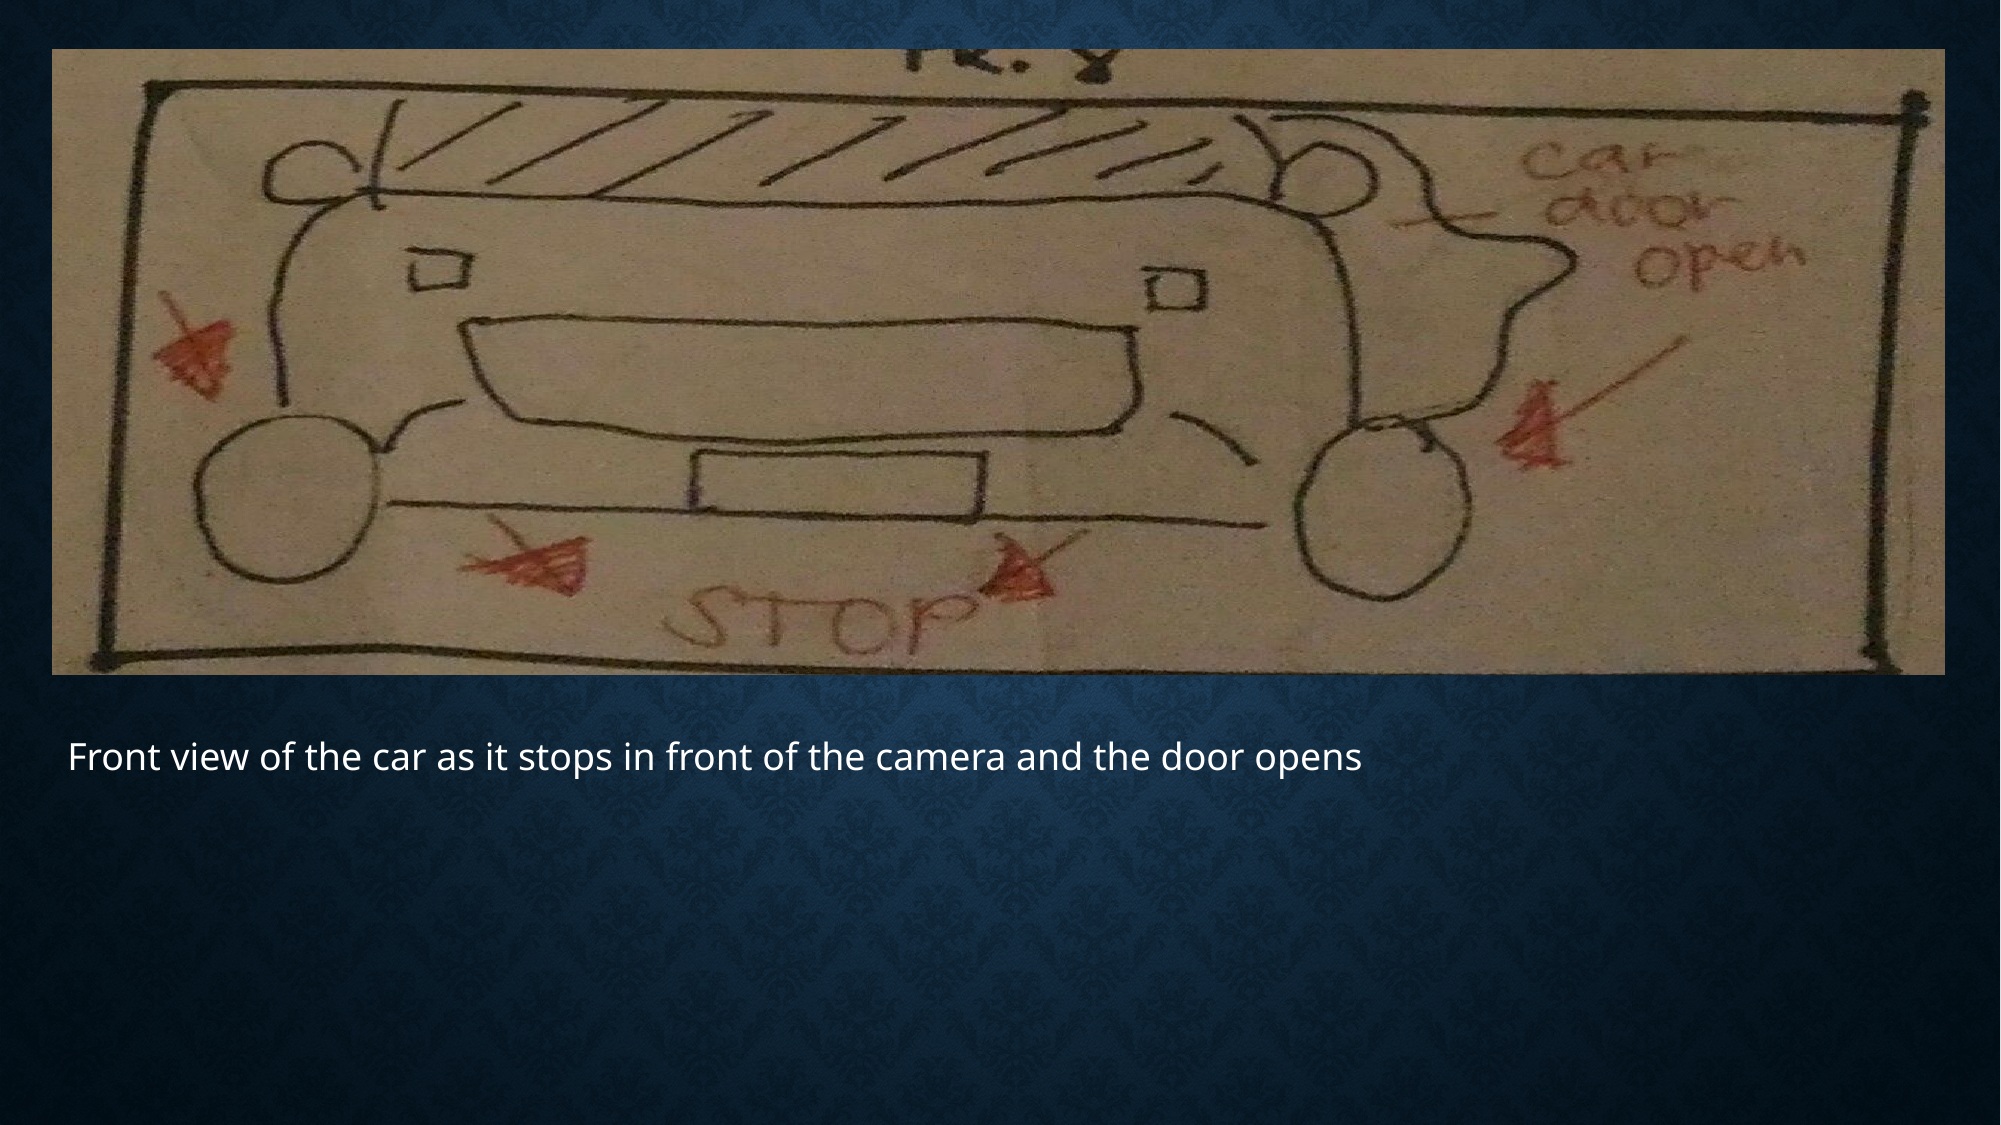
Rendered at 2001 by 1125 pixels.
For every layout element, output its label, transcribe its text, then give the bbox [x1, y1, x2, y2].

text_box Front view of the car as it stops in front of the camera and the door opens [52, 725, 1380, 786]
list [51, 49, 1945, 676]
